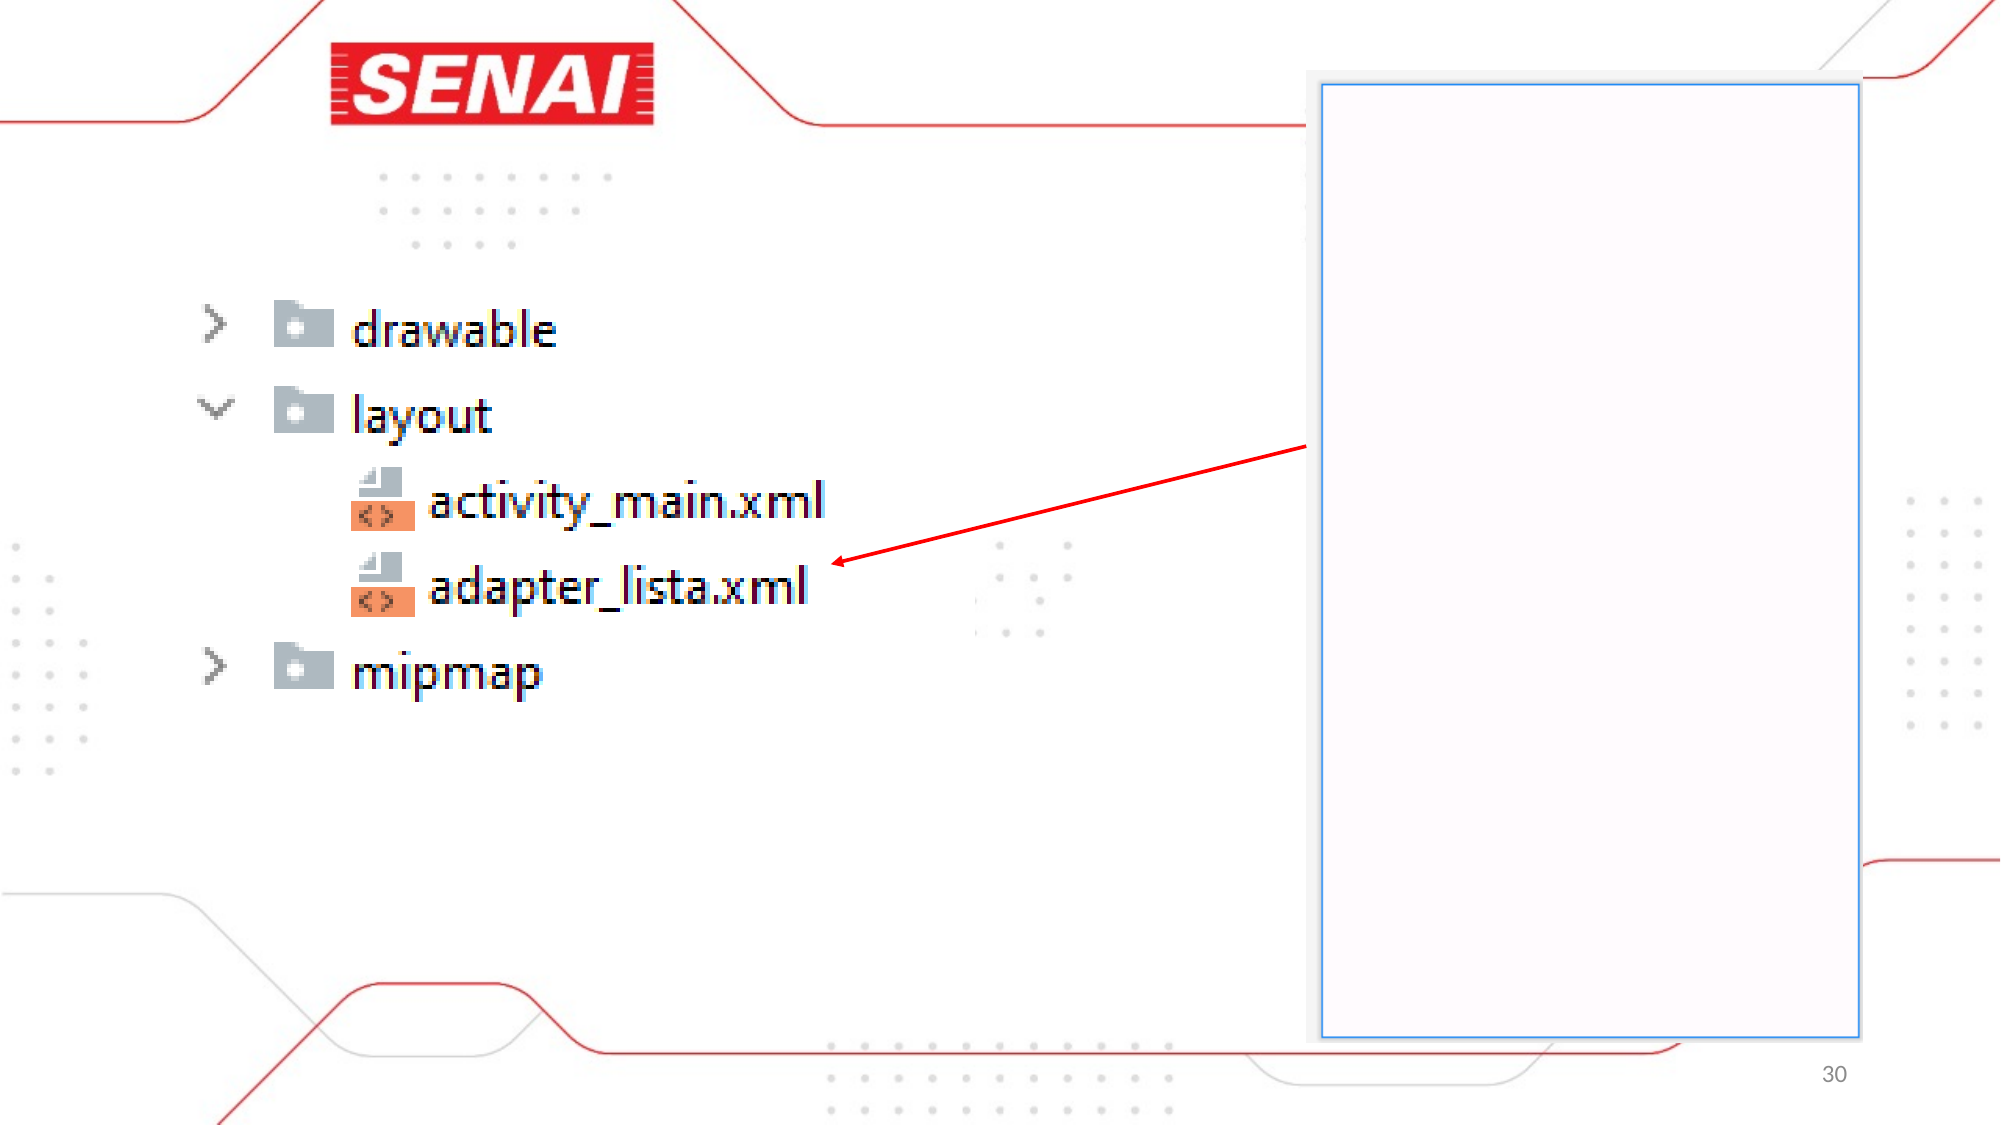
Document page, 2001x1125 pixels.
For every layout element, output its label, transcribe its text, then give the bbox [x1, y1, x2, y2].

slide_number 30 [1412, 1043, 1863, 1103]
picture [0, 0, 2001, 1125]
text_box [830, 446, 1307, 565]
